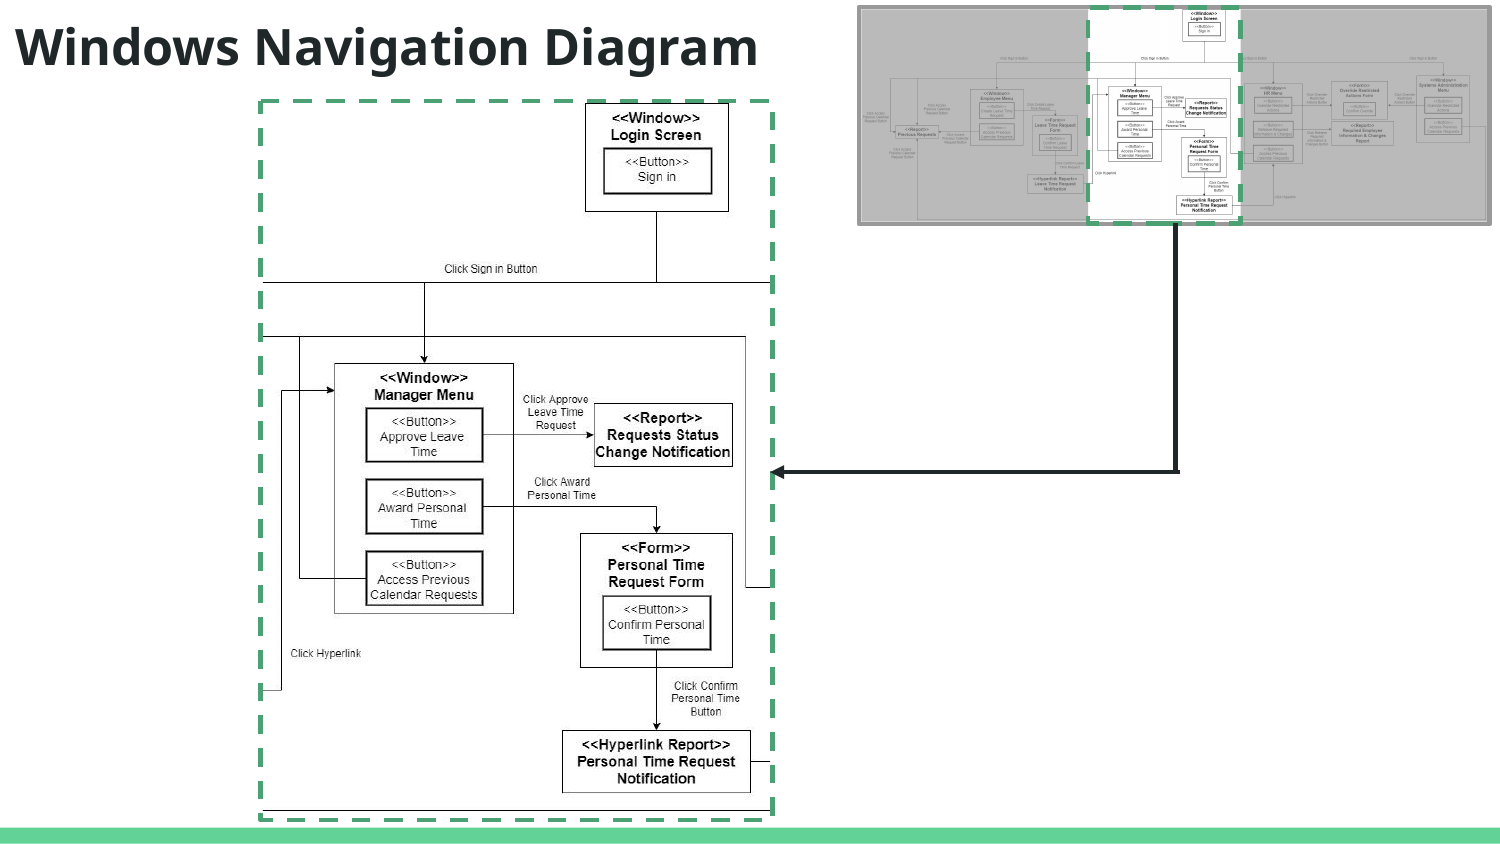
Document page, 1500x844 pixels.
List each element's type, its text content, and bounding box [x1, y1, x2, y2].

picture [861, 9, 1488, 222]
picture [262, 103, 771, 818]
title Windows Navigation Diagram [0, 0, 776, 94]
